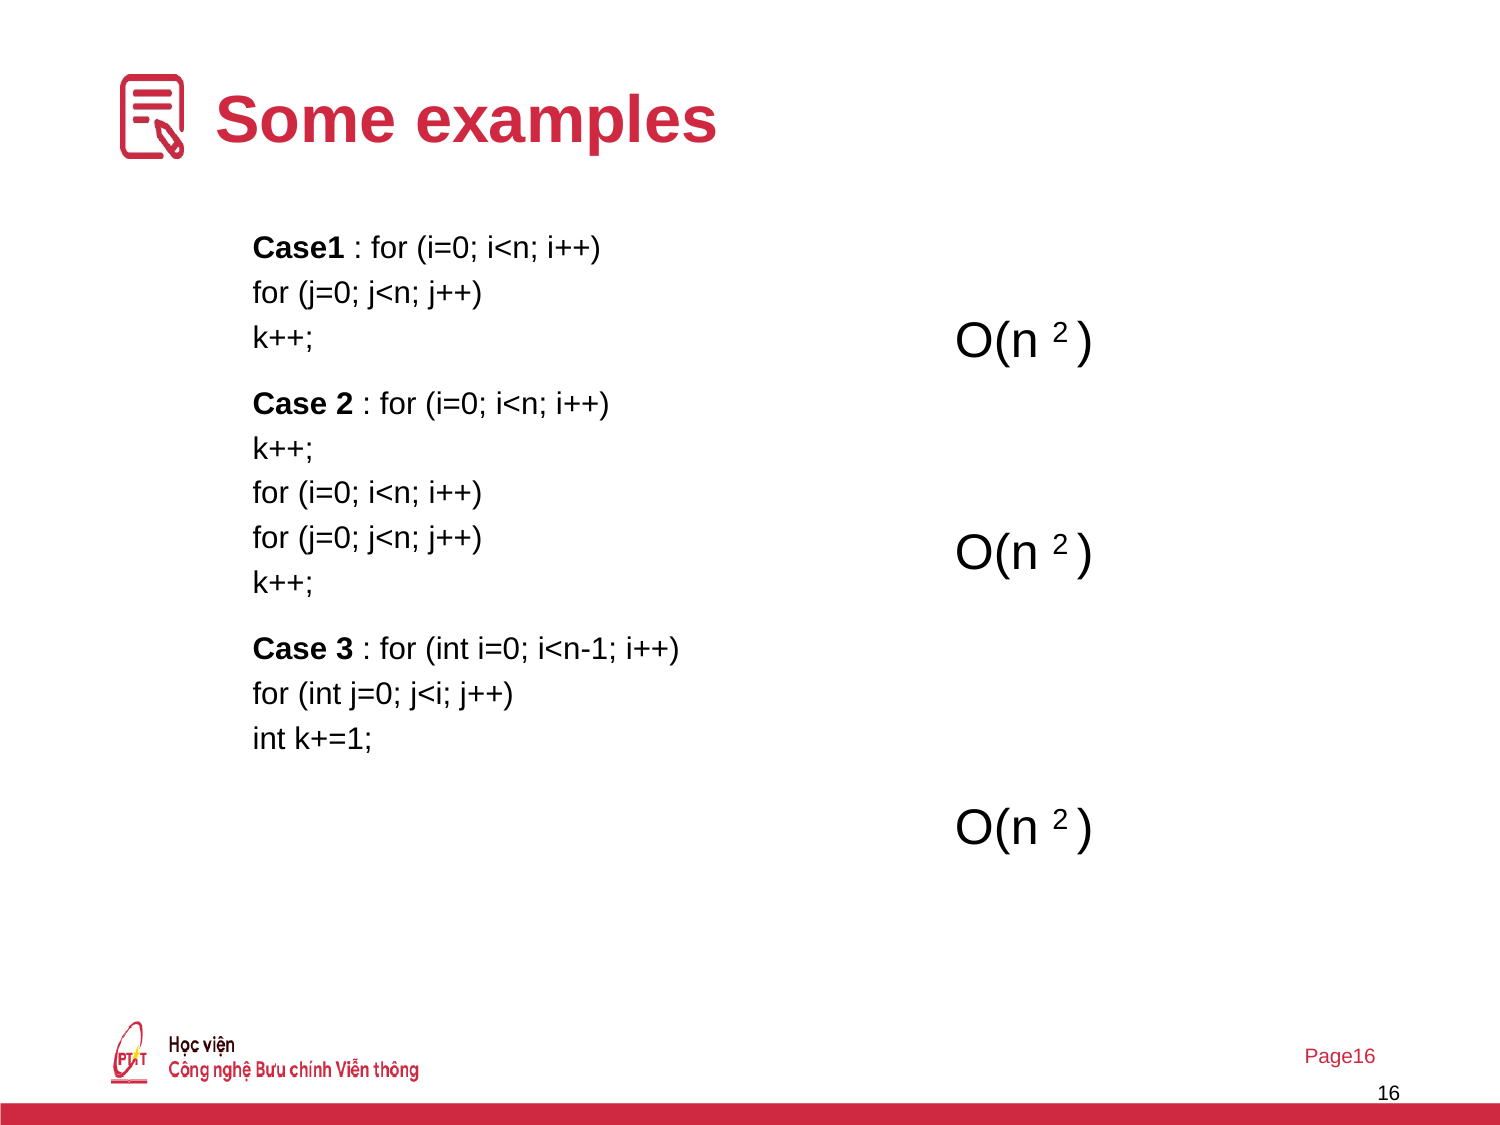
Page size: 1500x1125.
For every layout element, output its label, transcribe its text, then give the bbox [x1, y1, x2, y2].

text_box O(n 2 ) [940, 512, 1109, 588]
title Some examples [200, 59, 1397, 183]
text_box O(n 2 ) [940, 299, 1109, 375]
picture [0, 0, 1500, 1125]
slide_number 16 [1362, 1071, 1500, 1115]
list Case1 : for (i=0; i<n; i++) for (j=0; j<n; j++) k++; Case 2 : for (i=0; i<n; i++) k++; for (i=0; i<n; i++) for (j=0; j<n; j++) k++; Case 3 : for (int i=0; i<n-1; i++) for (int j=0; j<i; j++) int k+=1; [237, 212, 1338, 1000]
text_box O(n 2 ) [940, 787, 1109, 863]
